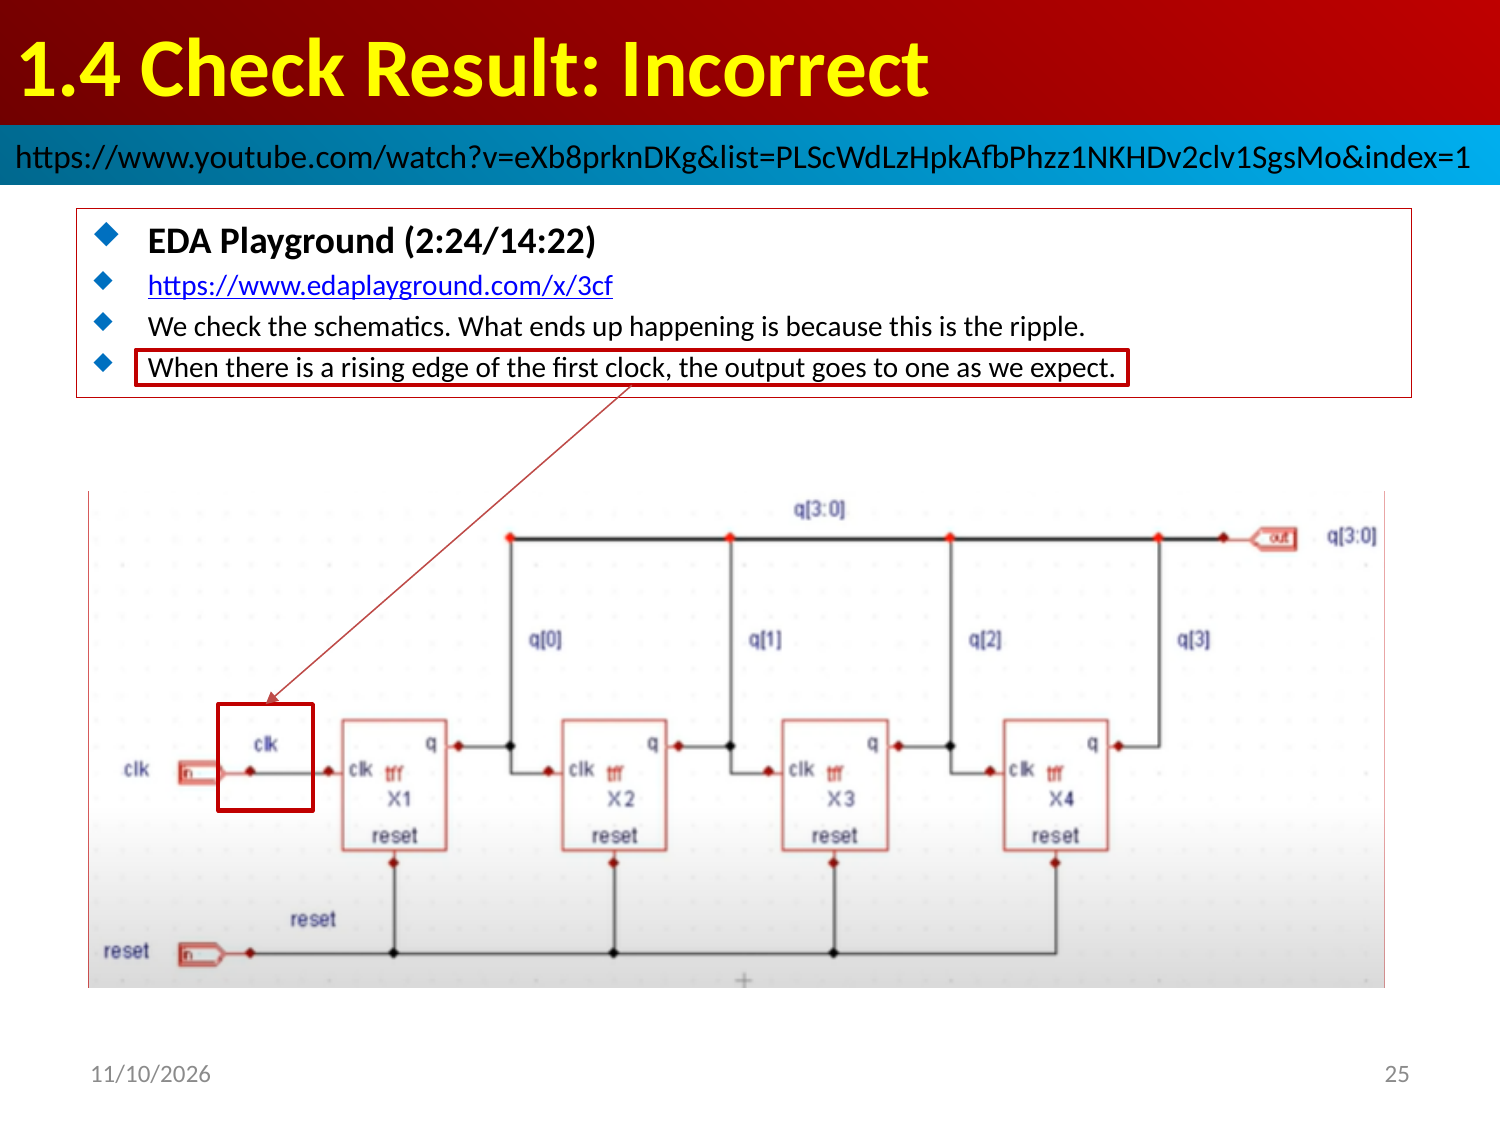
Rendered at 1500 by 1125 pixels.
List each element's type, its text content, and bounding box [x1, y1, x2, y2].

slide_number 25 [1074, 1042, 1425, 1103]
text_box [134, 348, 1130, 387]
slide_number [75, 1042, 425, 1103]
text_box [265, 385, 633, 705]
subtitle EDA Playground (2:24/14:22) https://www.edaplayground.com/x/3cf We check the schematics. What ends up happening is because this is the ripple. When there is a rising edge of the first clock, the output goes to one as we expect. [76, 208, 1412, 398]
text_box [88, 491, 1385, 988]
title 1.4 Check Result: Incorrect [0, 0, 1500, 125]
text_box https://www.youtube.com/watch?v=eXb8prknDKg&list=PLScWdLzHpkAfbPhzz1NKHDv2clv1SgsMo&index=1 [0, 125, 1500, 185]
